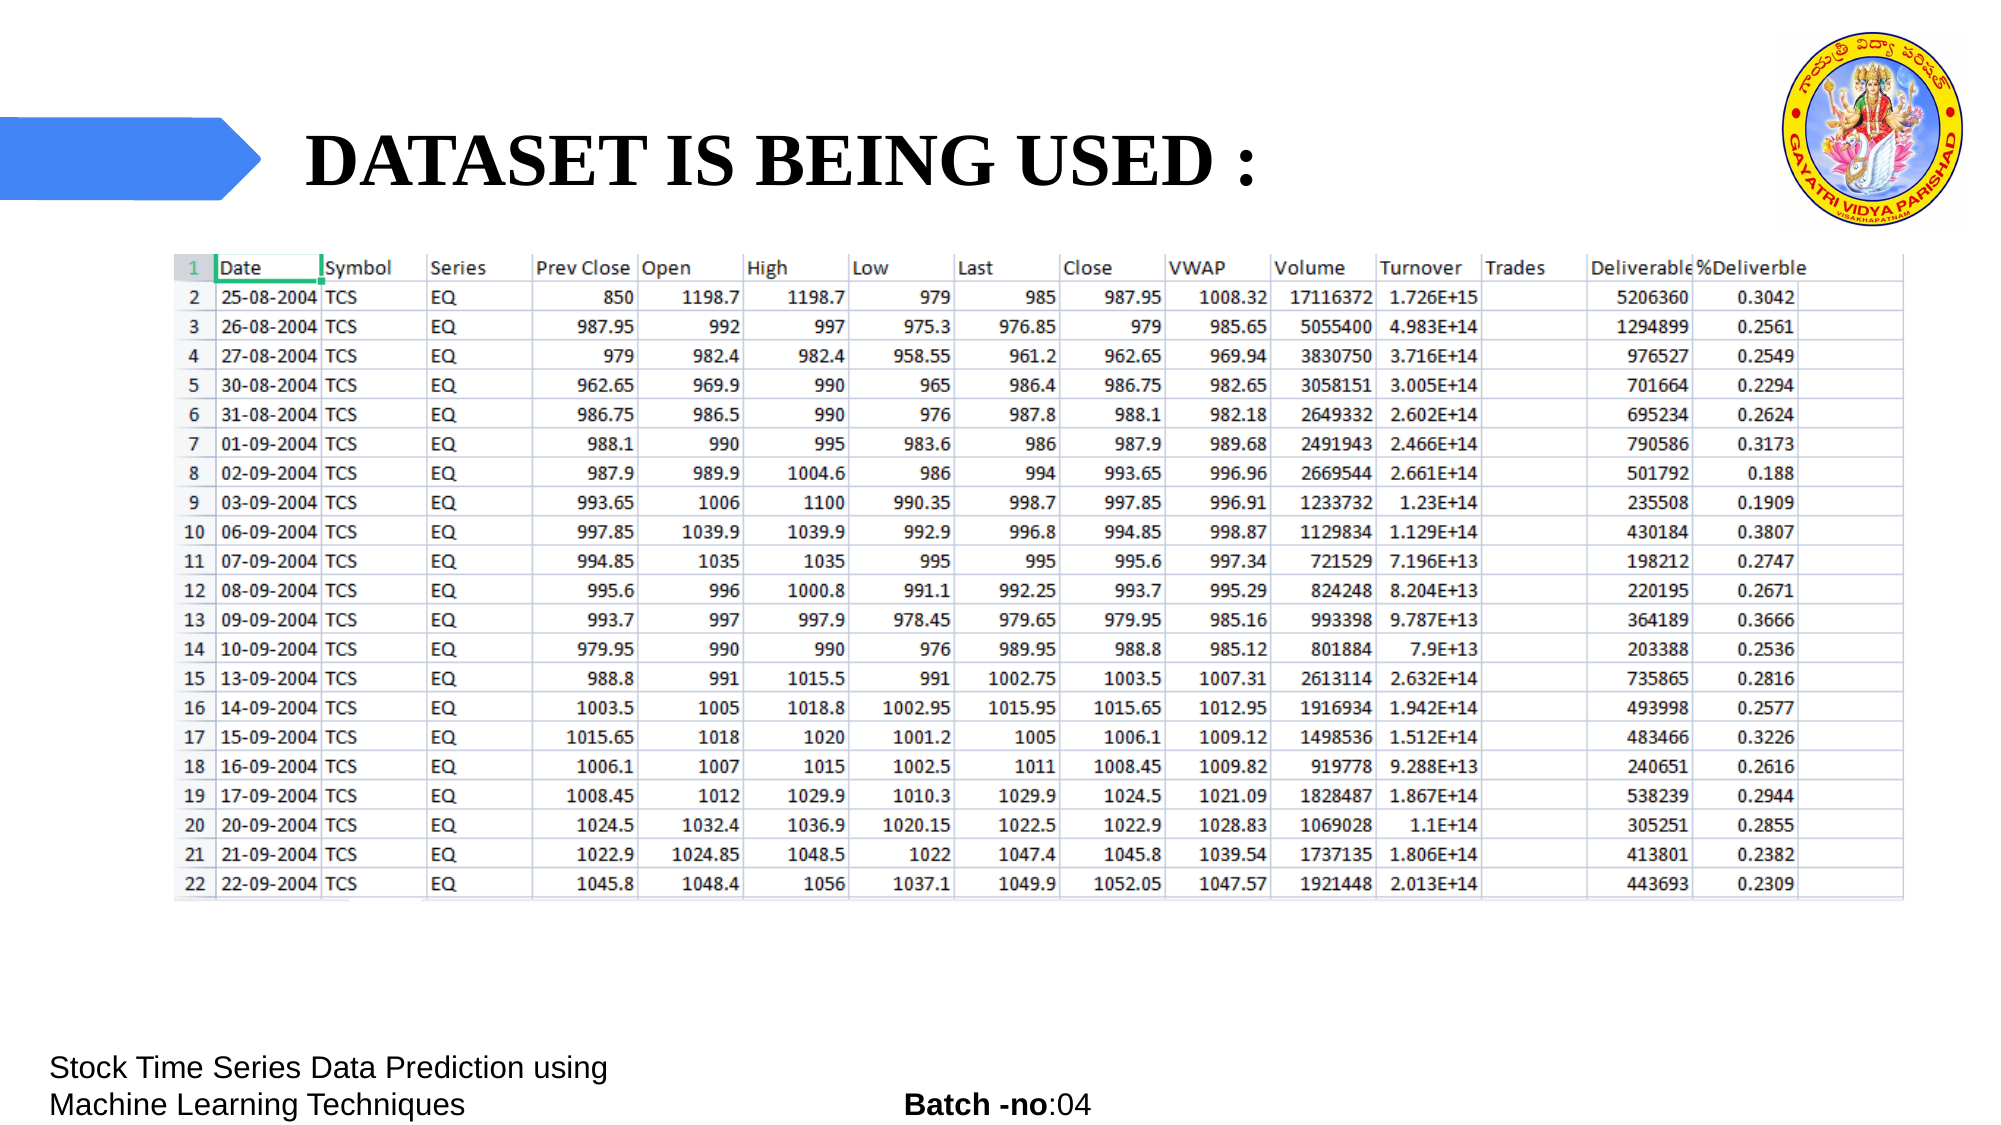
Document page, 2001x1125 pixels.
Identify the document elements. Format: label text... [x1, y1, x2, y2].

picture [173, 254, 1905, 902]
picture [1778, 30, 1967, 230]
title DATASET IS BEING USED : [290, 102, 1773, 230]
text_box Stock Time Series Data Prediction using Machine Learning Techniques Batch -no:04 10 [34, 1032, 1966, 1125]
